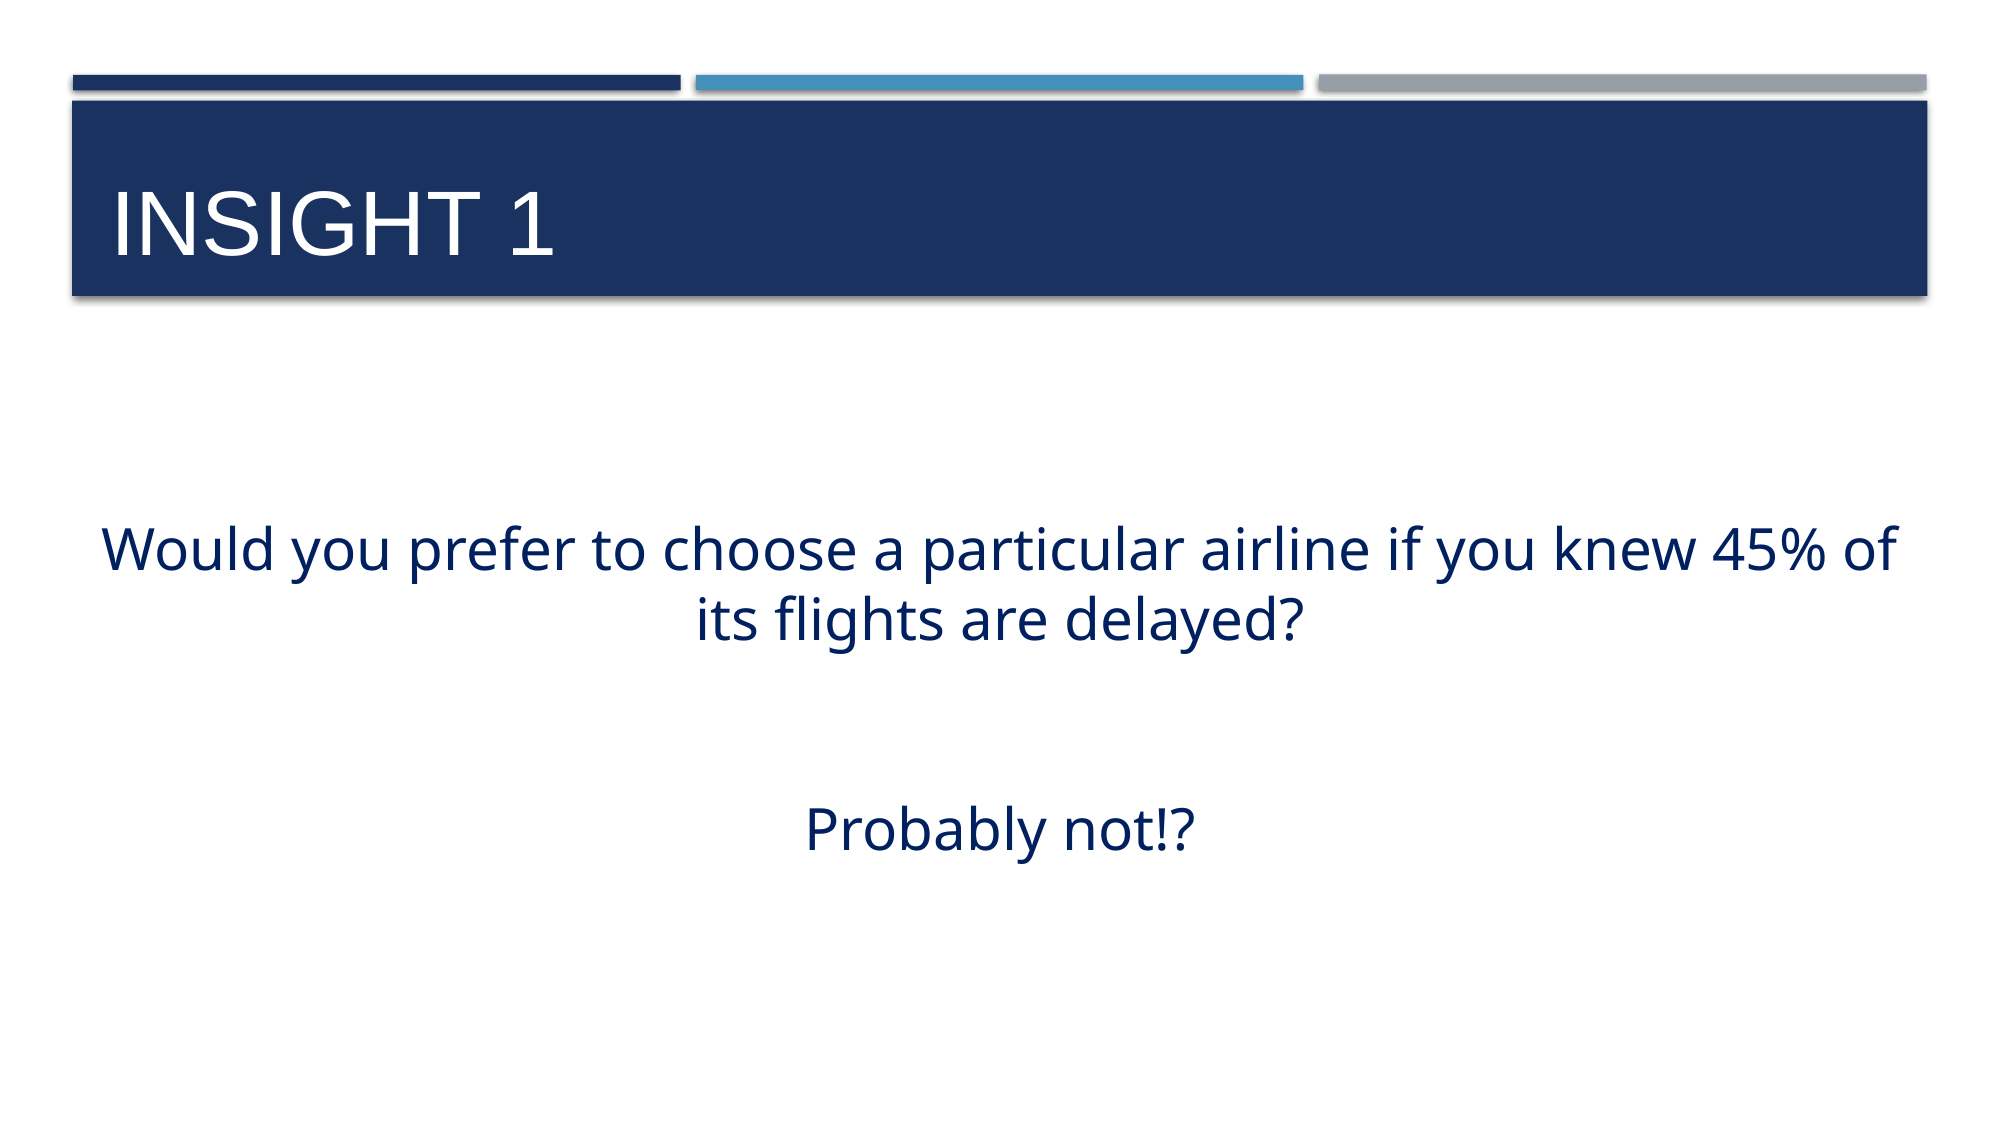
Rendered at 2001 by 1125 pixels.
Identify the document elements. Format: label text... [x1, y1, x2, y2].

title Insight 1 [95, 115, 1905, 282]
text_box Would you prefer to choose a particular airline if you knew 45% of its flights are delayed? Probably not!? [77, 504, 1923, 870]
